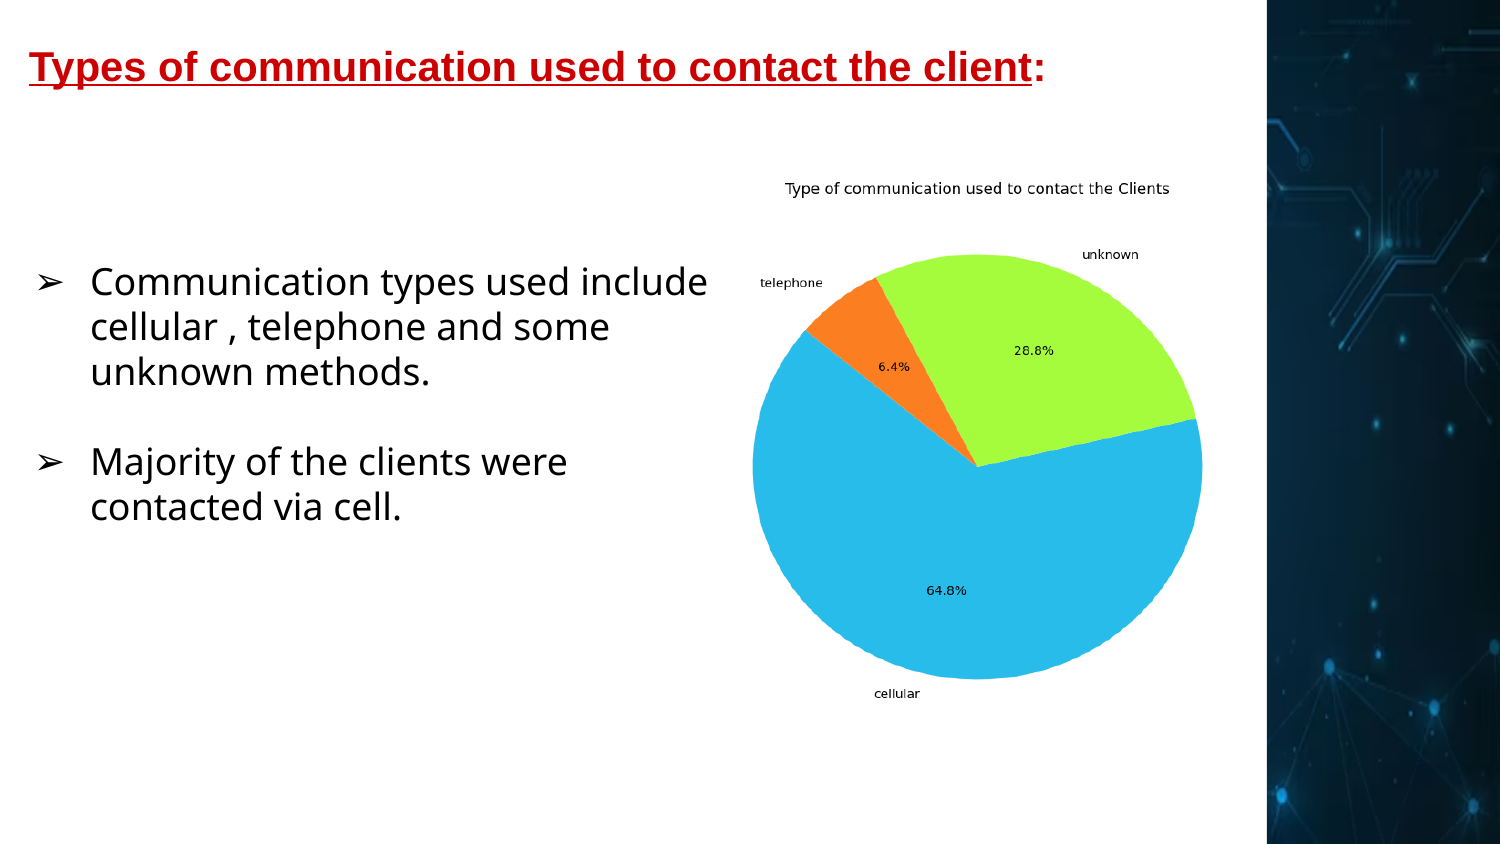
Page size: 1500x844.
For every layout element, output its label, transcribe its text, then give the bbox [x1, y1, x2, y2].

text_box Types of communication used to contact the client: [13, 24, 1261, 105]
picture [687, 0, 1500, 844]
text_box Communication types used include cellular , telephone and some unknown methods. Majority of the clients were contacted via cell. [0, 242, 762, 775]
